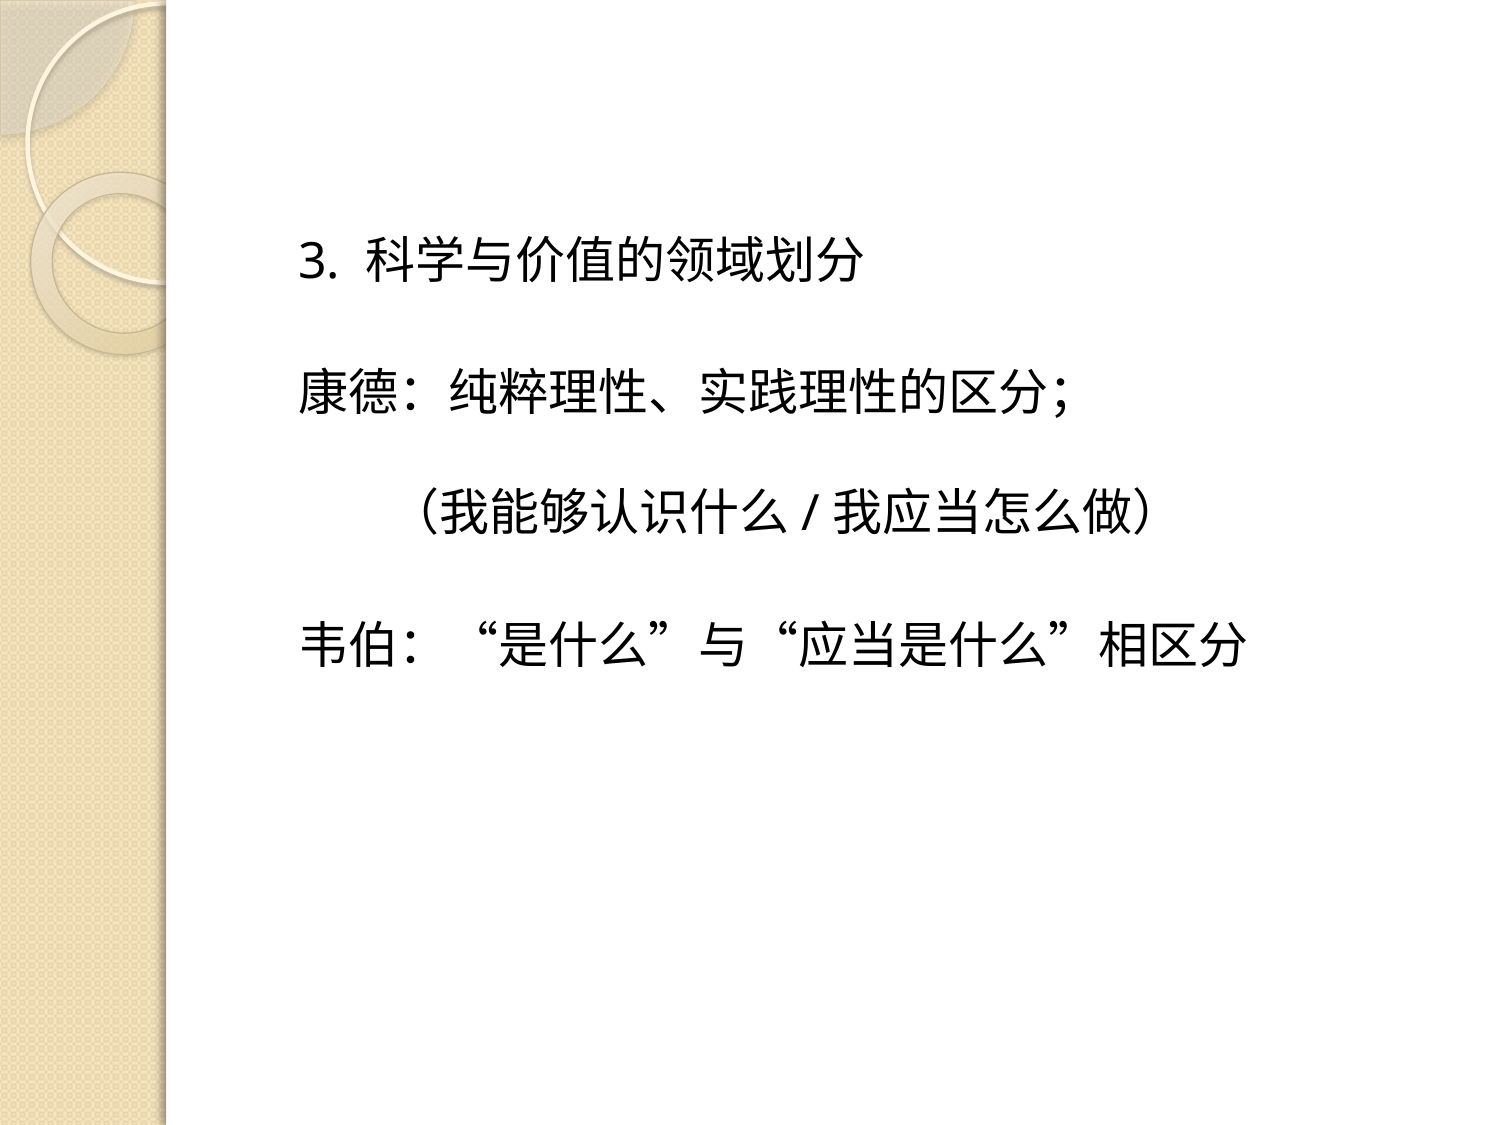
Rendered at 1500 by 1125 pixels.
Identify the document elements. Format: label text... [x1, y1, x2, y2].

list 3. 科学与价值的领域划分 康德：纯粹理性、实践理性的区分； （我能够认识什么/我应当怎么做） 韦伯：“是什么”与“应当是什么”相区分 [269, 160, 1500, 949]
